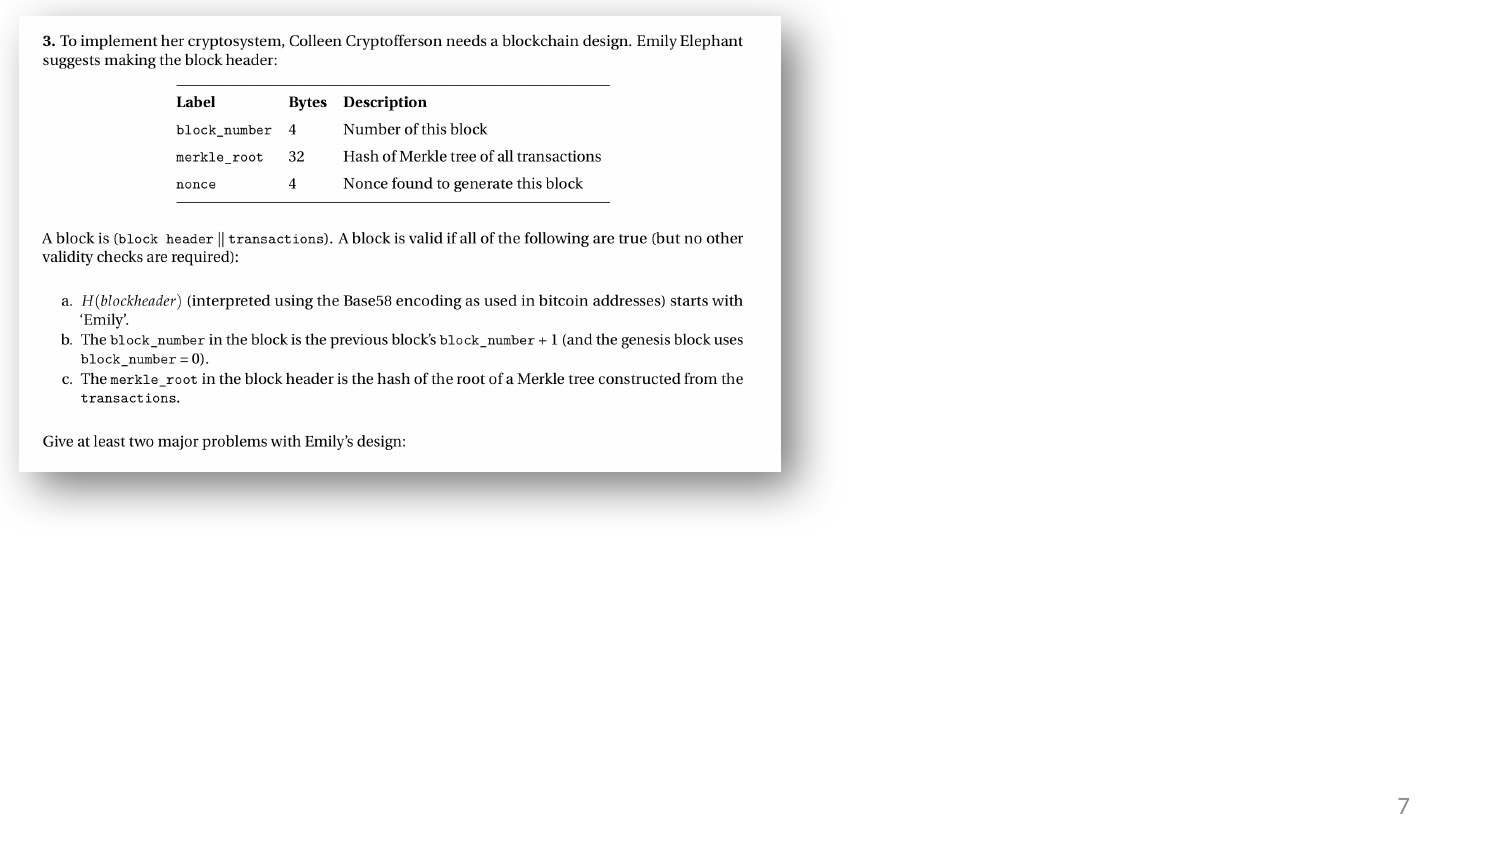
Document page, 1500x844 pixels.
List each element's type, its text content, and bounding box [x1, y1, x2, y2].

slide_number 6 [1074, 782, 1425, 827]
picture [19, 16, 782, 473]
